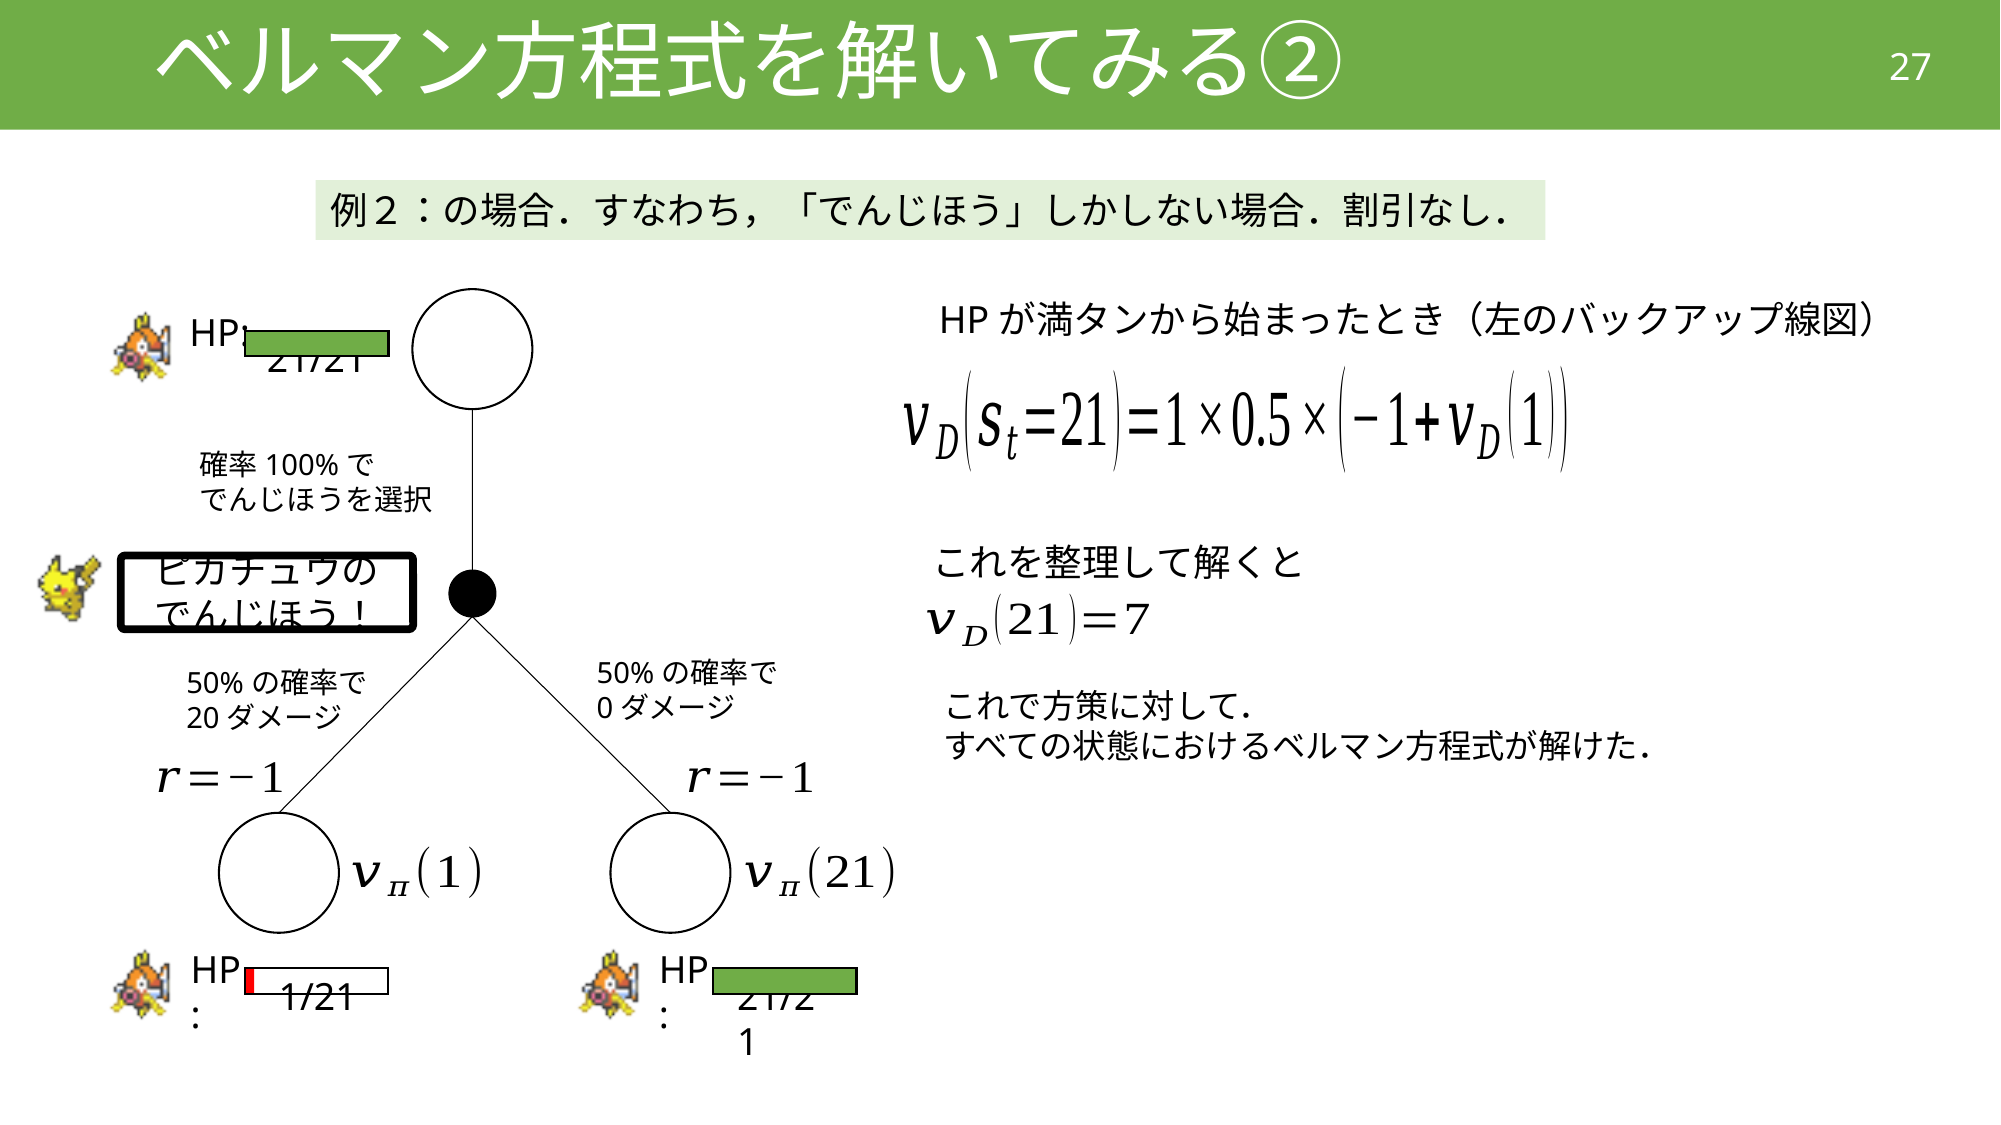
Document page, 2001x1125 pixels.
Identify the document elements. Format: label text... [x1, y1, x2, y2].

text_box HP: [199, 301, 265, 362]
text_box 確率100%で でんじほうを選択 [184, 439, 449, 524]
picture [559, 917, 667, 1024]
text_box [244, 330, 390, 357]
picture [91, 917, 198, 1024]
text_box [411, 288, 534, 411]
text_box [278, 616, 472, 813]
text_box HP: [643, 939, 732, 1044]
text_box [448, 569, 497, 616]
picture [91, 279, 199, 387]
title ベルマン方程式を解いてみる② [137, 11, 1863, 119]
picture [15, 522, 123, 630]
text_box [472, 616, 671, 813]
text_box HPが満タンから始まったとき（左のバックアップ線図） [924, 289, 1912, 349]
text_box [712, 967, 858, 995]
text_box 1/21 [263, 995, 379, 1026]
text_box 50%の確率で 0ダメージ [671, 647, 794, 732]
text_box 21/21 [722, 995, 848, 1071]
slide_number 27 [1497, 38, 1948, 99]
text_box HP: [175, 939, 263, 1044]
text_box 21/21 [252, 357, 382, 388]
text_box ピカチュウの でんじほう！ [123, 554, 415, 631]
text_box [217, 811, 340, 934]
text_box [244, 967, 389, 995]
text_box [609, 811, 732, 934]
text_box 50%の確率で 20ダメージ [171, 657, 278, 742]
text_box これを整理して解くと [917, 531, 1322, 591]
